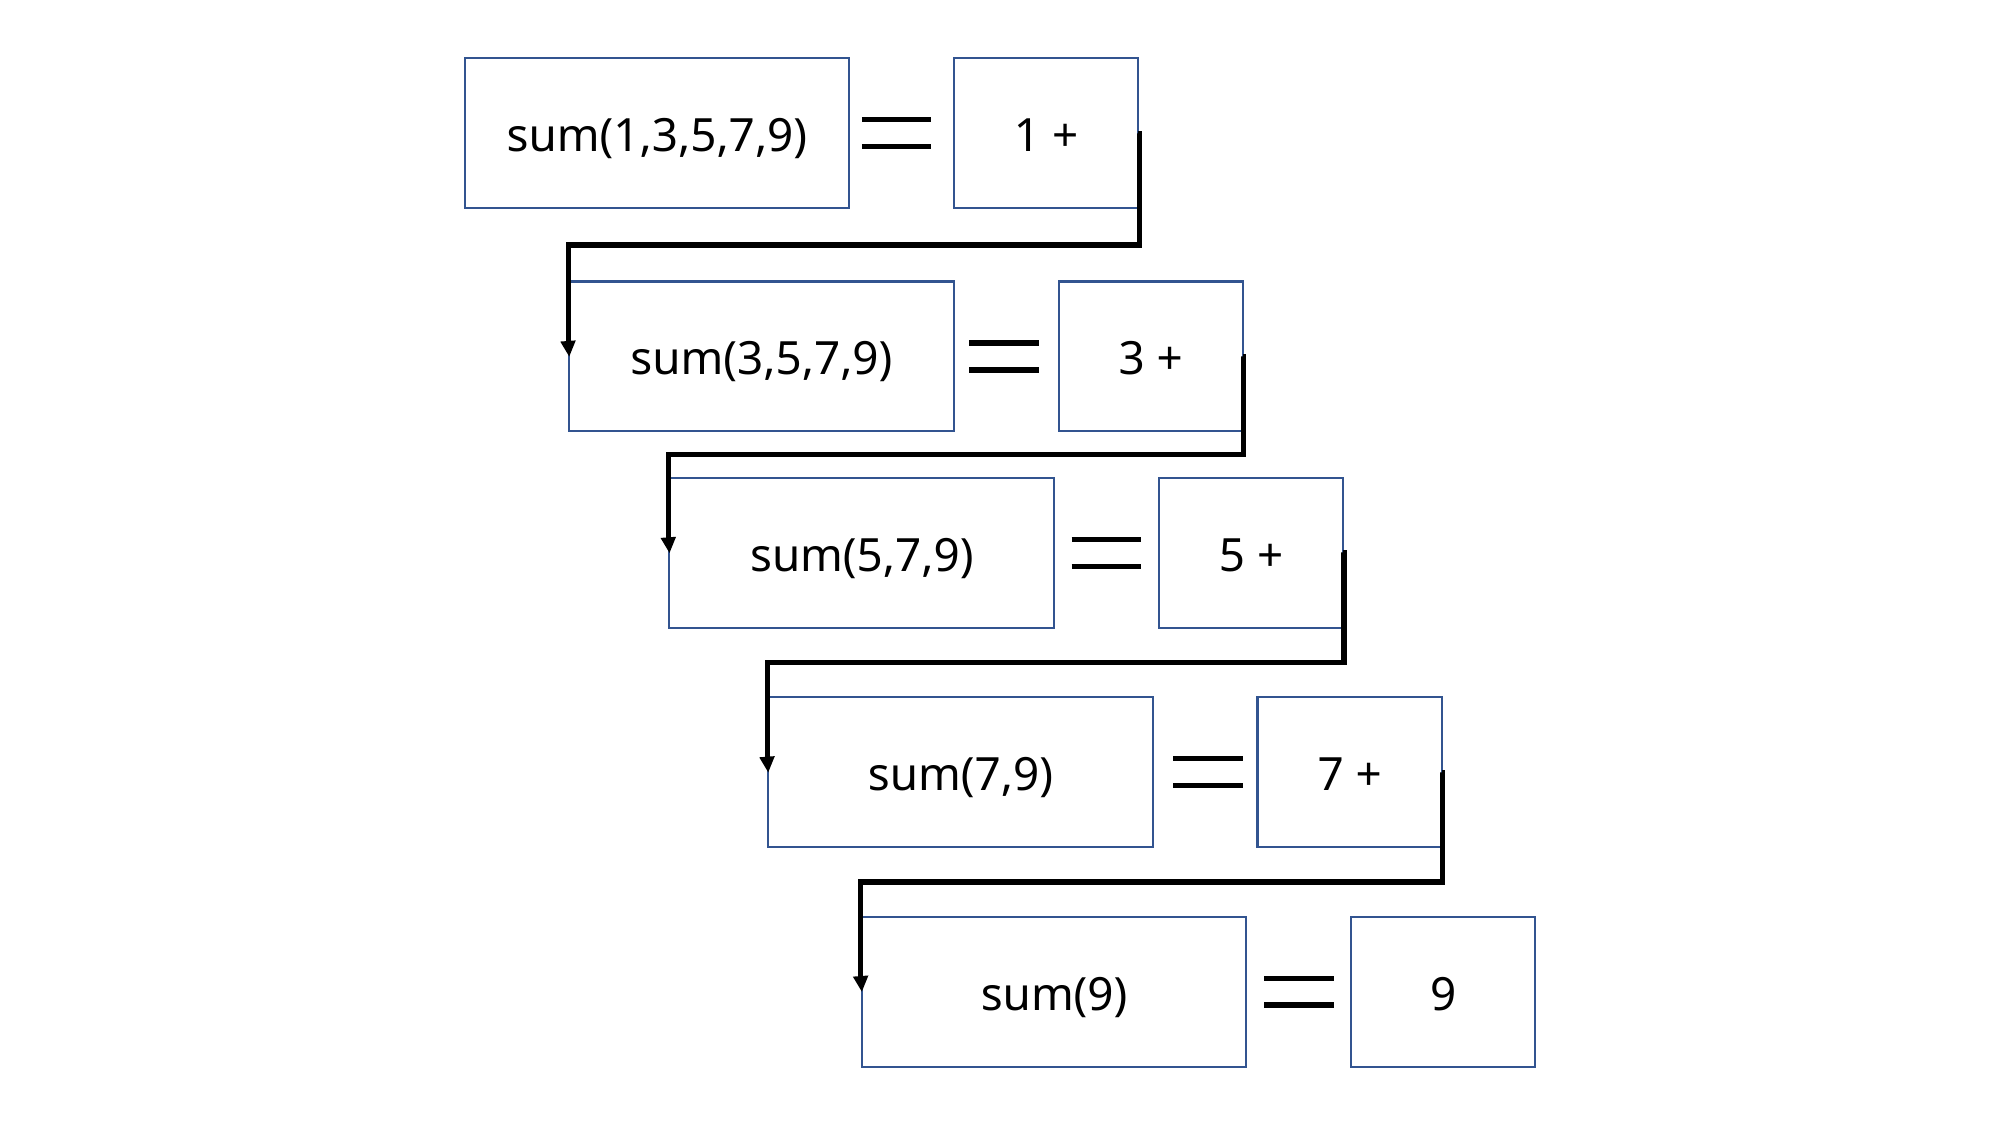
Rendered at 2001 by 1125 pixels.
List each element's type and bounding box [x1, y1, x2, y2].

text_box [464, 58, 1536, 1067]
